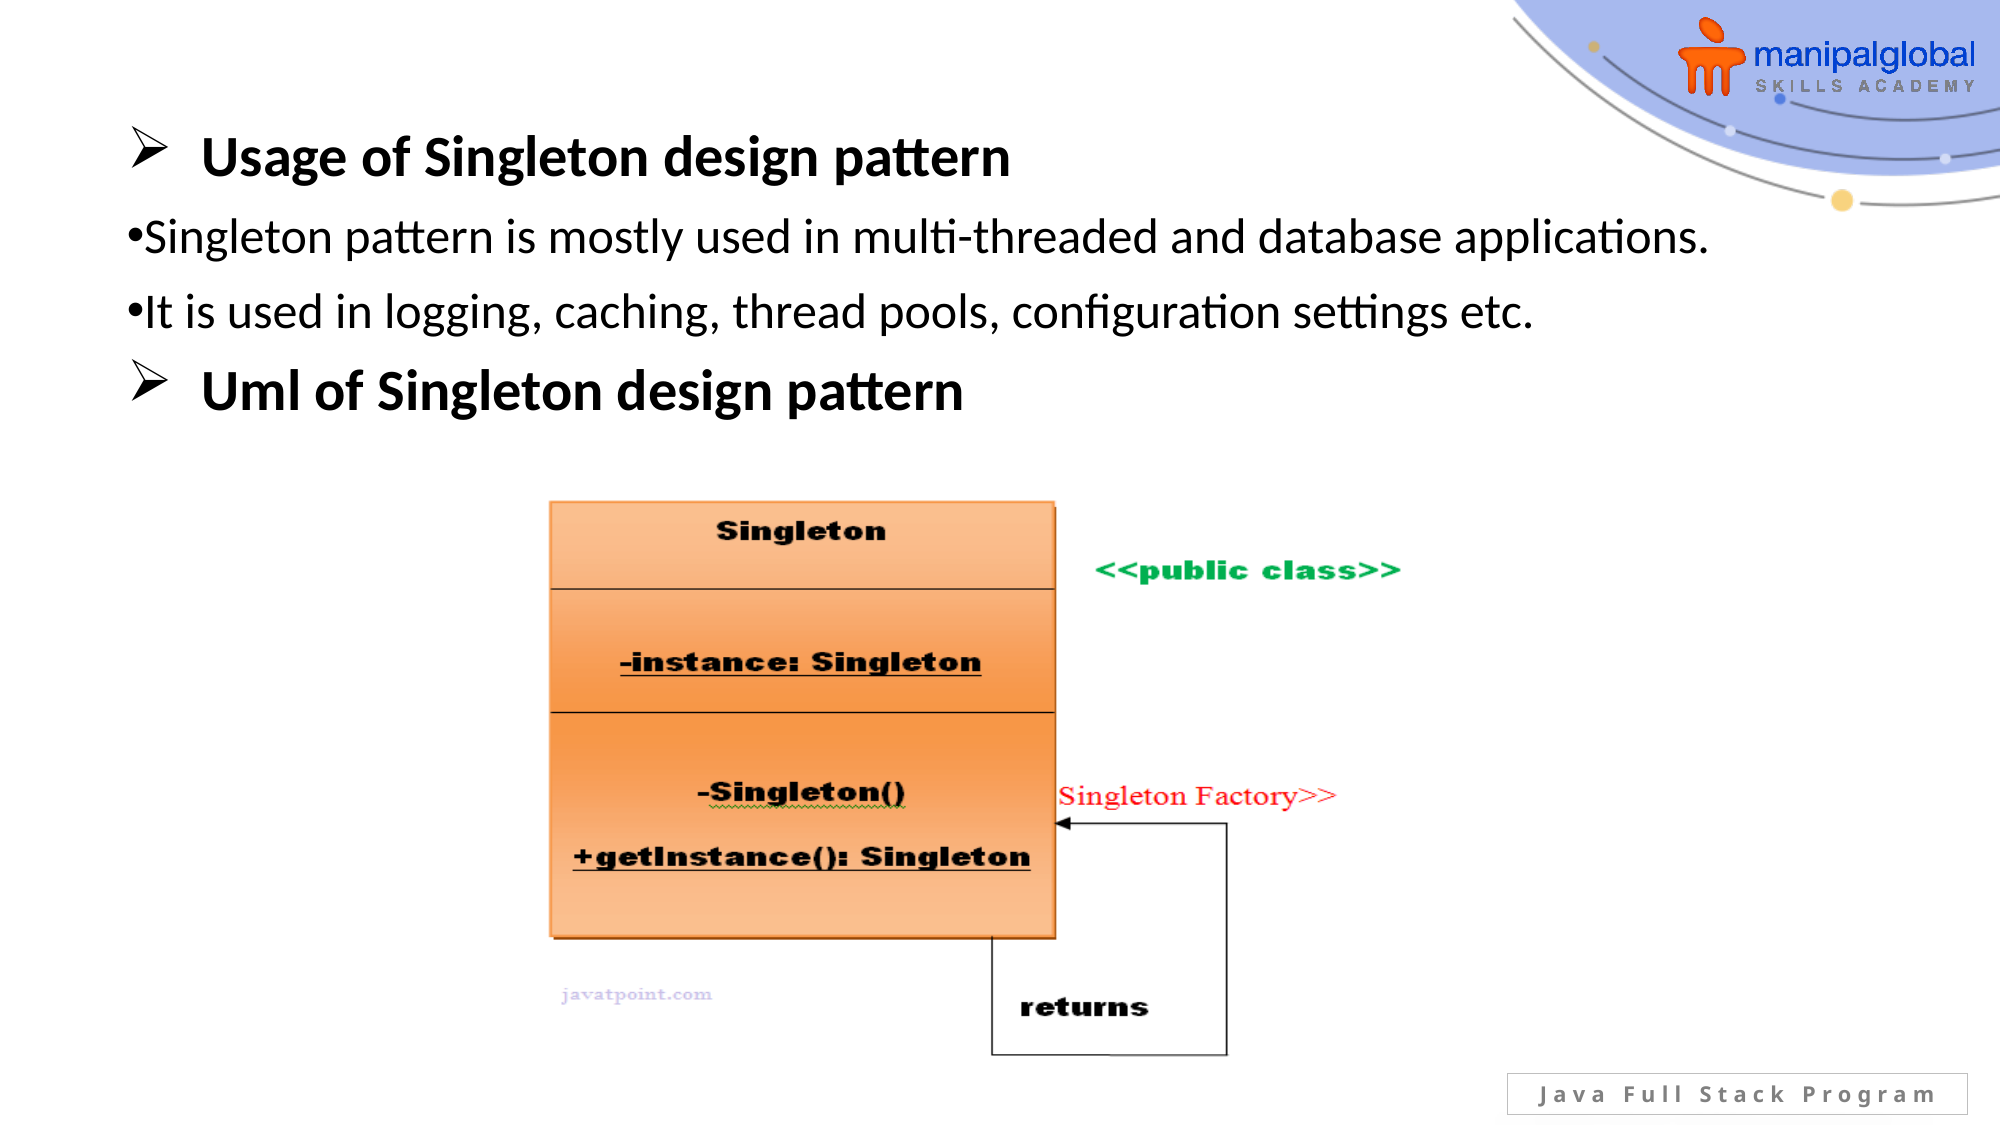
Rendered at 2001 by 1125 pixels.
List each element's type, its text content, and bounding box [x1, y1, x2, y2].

text_box Java Full Stack Program [1507, 1073, 1968, 1115]
picture [0, 0, 2000, 1125]
subtitle Usage of Singleton design pattern Singleton pattern is mostly used in multi-threaded and database applications. It is used in logging, caching, thread pools, configuration settings etc. Uml of Singleton design pattern [111, 119, 1839, 1050]
